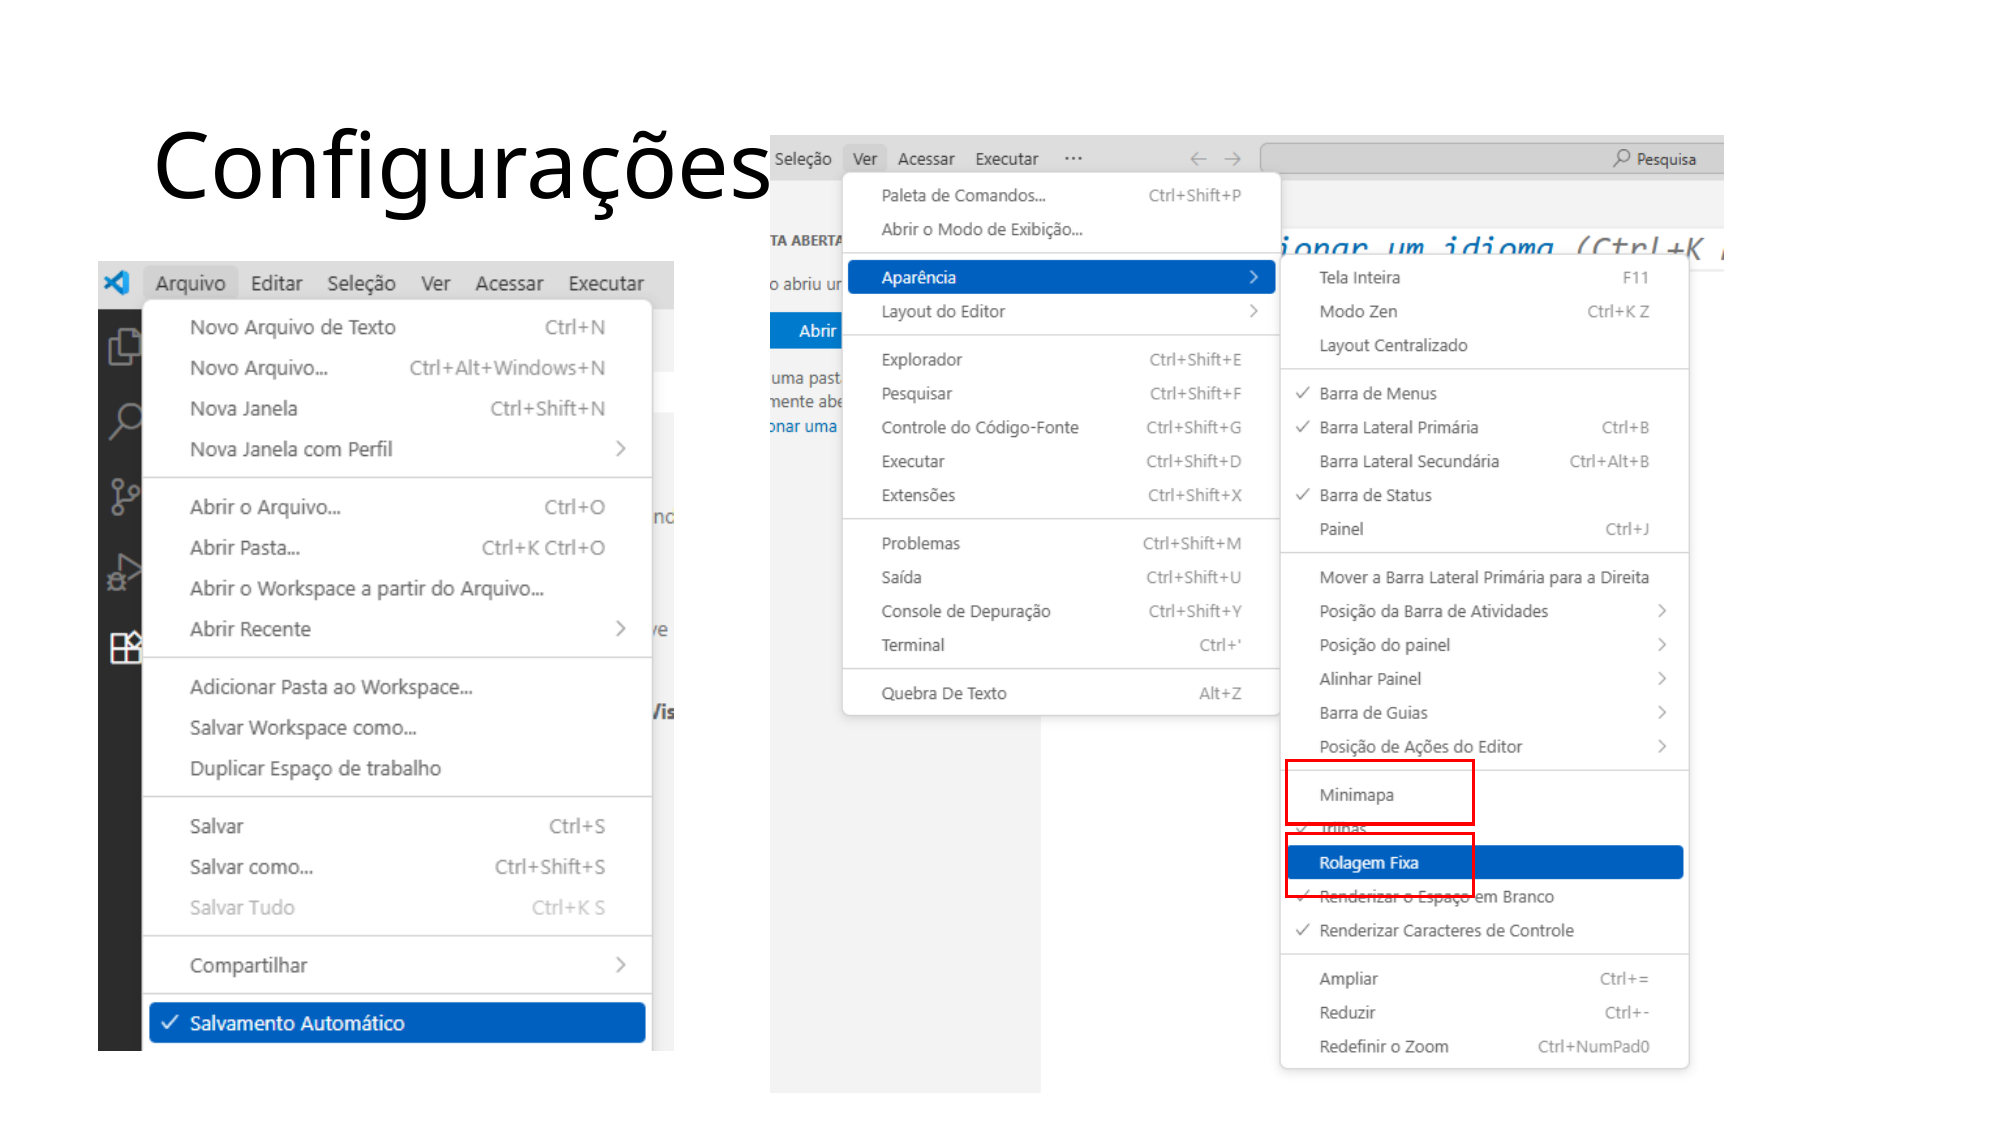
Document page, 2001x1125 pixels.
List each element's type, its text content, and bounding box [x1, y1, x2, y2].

title Configurações [137, 59, 1863, 278]
picture [770, 134, 1725, 1093]
picture [97, 261, 674, 1052]
